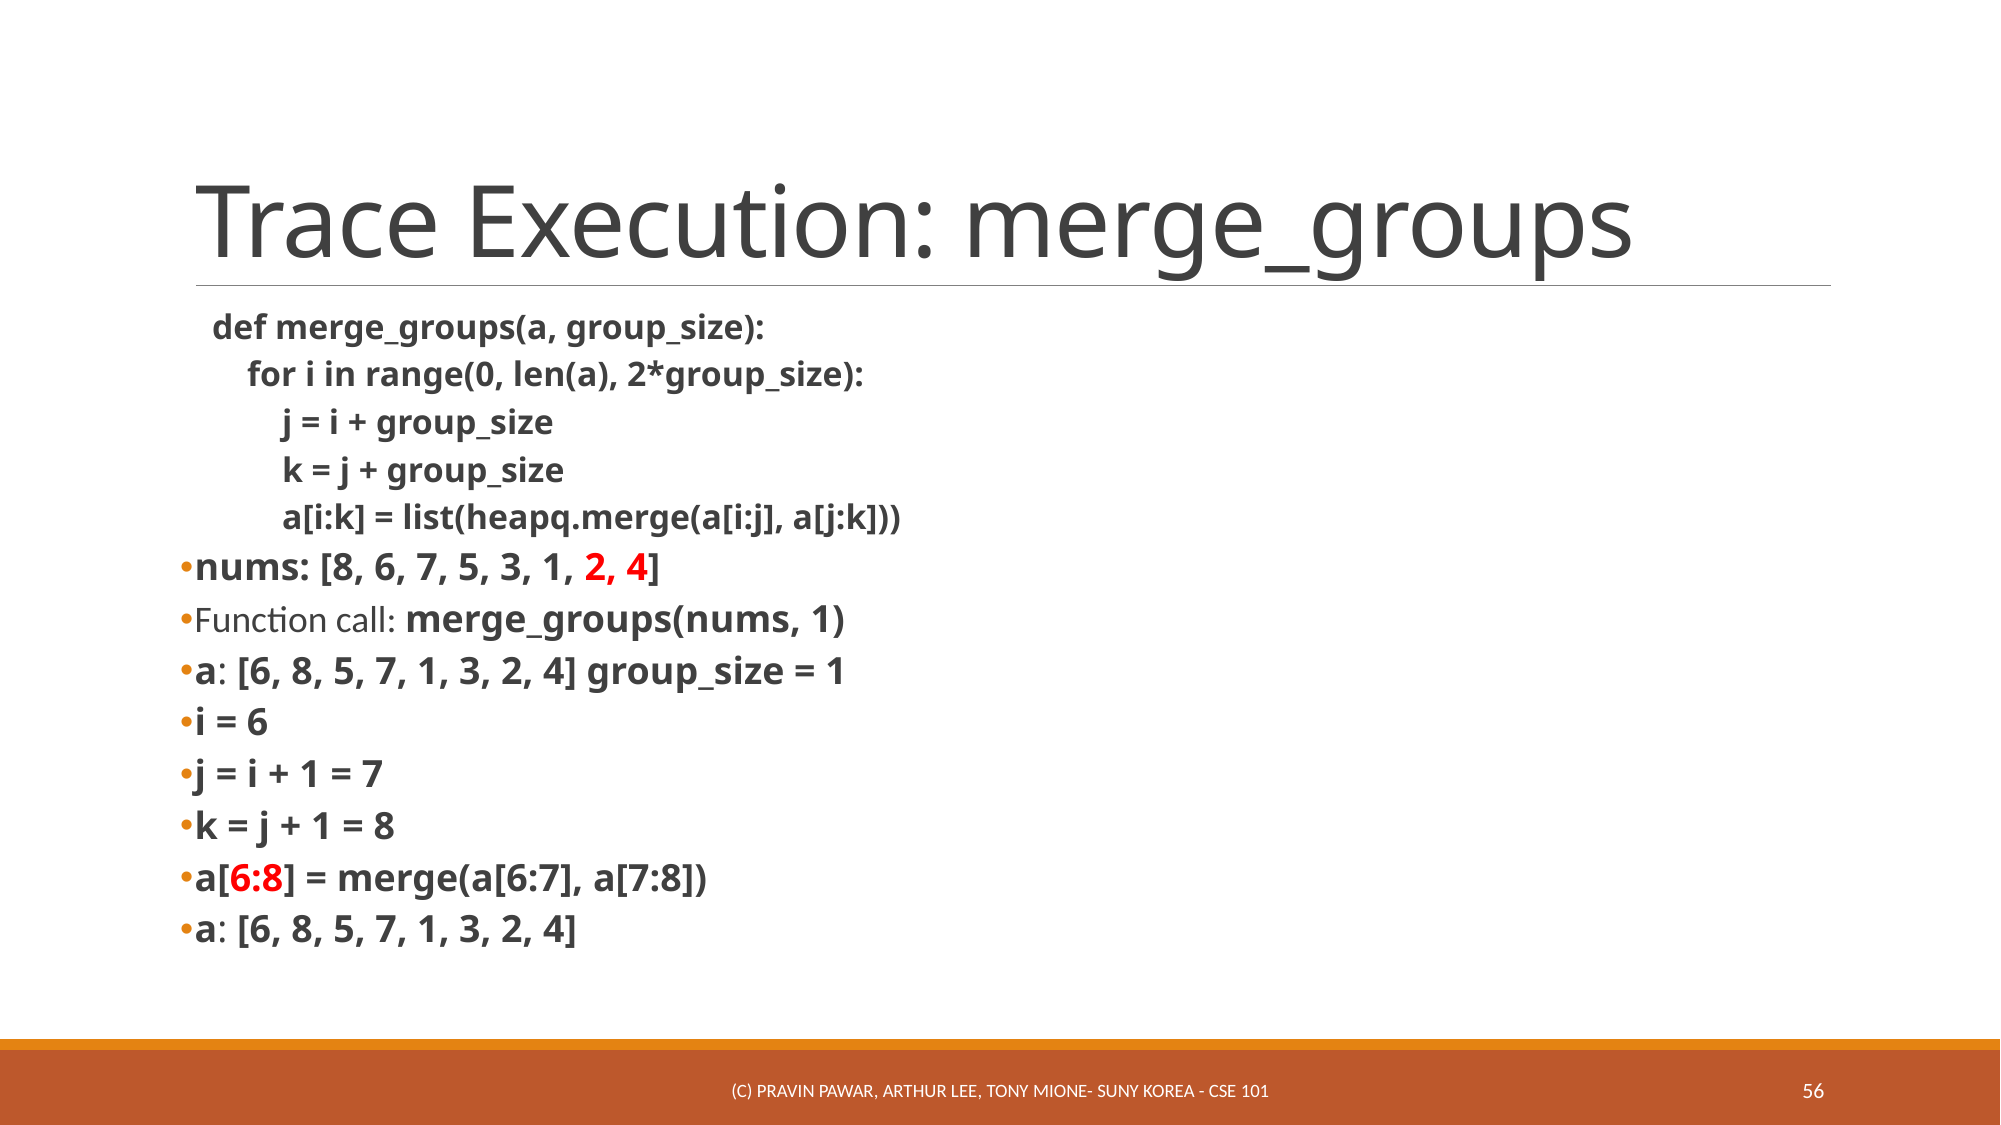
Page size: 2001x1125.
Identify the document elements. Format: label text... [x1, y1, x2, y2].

slide_number 56 [1624, 1059, 1840, 1120]
list def merge_groups(a, group_size): for i in range(0, len(a), 2*group_size): j = i + group_size k = j + group_size a[i:k] = list(heapq.merge(a[i:j], a[j:k])) nums: [8, 6, 7, 5, 3, 1, 2, 4] Function call: merge_groups(nums, 1) a: [6, 8, 5, 7, 1, 3, 2, 4] group_size = 1 i = 6 j = i + 1 = 7 k = j + 1 = 8 a[6:8] = merge(a[6:7], a[7:8]) a: [6, 8, 5, 7, 1, 3, 2, 4] [180, 302, 1830, 963]
title Trace Execution: merge_groups [180, 47, 1830, 285]
footer (c) Pravin Pawar, Arthur Lee, Tony Mione- SUNY Korea - CSE 101 [604, 1059, 1396, 1120]
